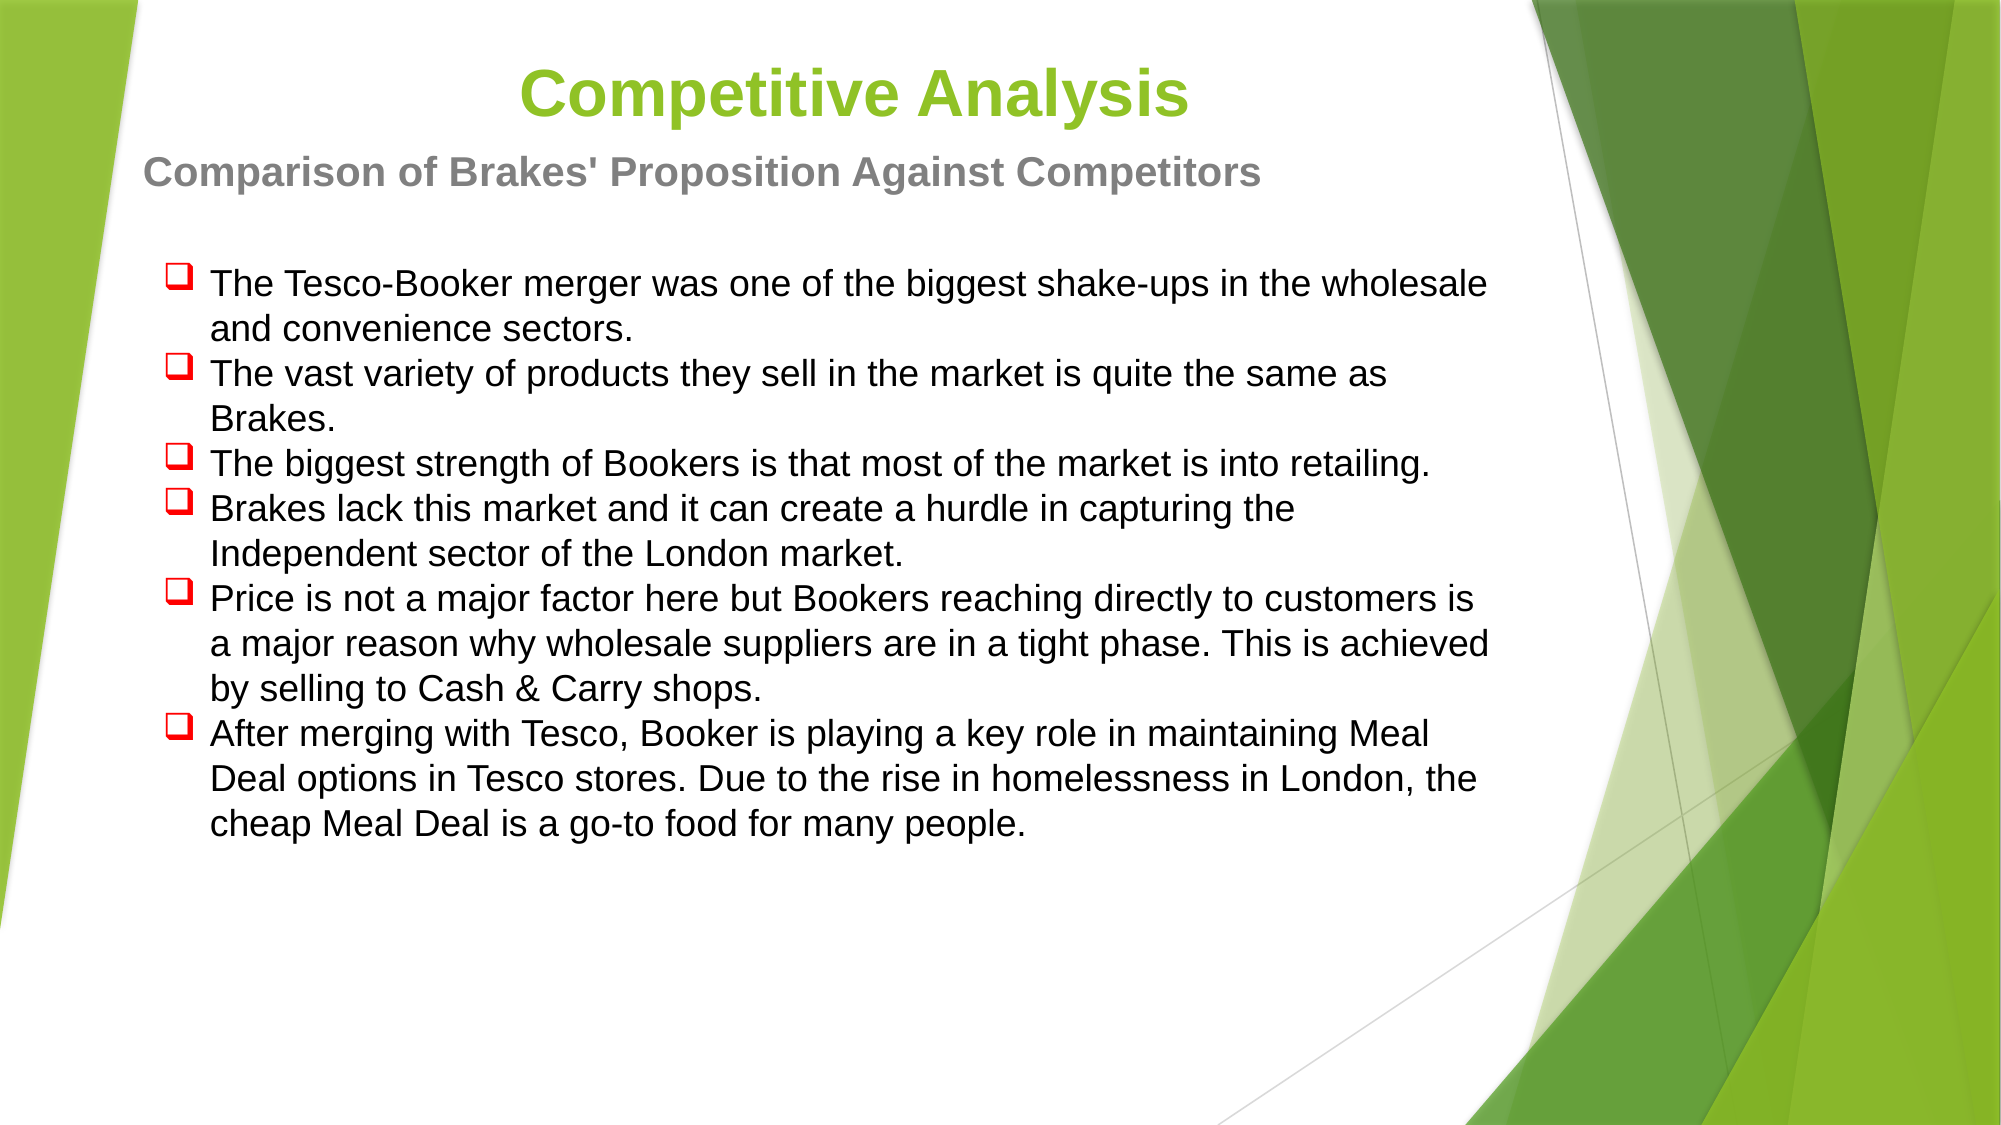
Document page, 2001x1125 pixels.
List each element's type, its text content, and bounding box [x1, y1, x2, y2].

title Competitive Analysis [218, 0, 1493, 138]
text_box The Tesco-Booker merger was one of the biggest shake-ups in the wholesale and convenience sectors. The vast variety of products they sell in the market is quite the same as Brakes. The biggest strength of Bookers is that most of the market is into retailing. Brakes lack this market and it can create a hurdle in capturing the Independent sector of the London market. Price is not a major factor here but Bookers reaching directly to customers is a major reason why wholesale suppliers are in a tight phase. This is achieved by selling to Cash & Carry shops. After merging with Tesco, Booker is playing a key role in maintaining Meal Deal options in Tesco stores. Due to the rise in homelessness in London, the cheap Meal Deal is a go-to food for many people. [148, 251, 1506, 851]
subtitle Comparison of Brakes' Proposition Against Competitors [127, 137, 1403, 216]
